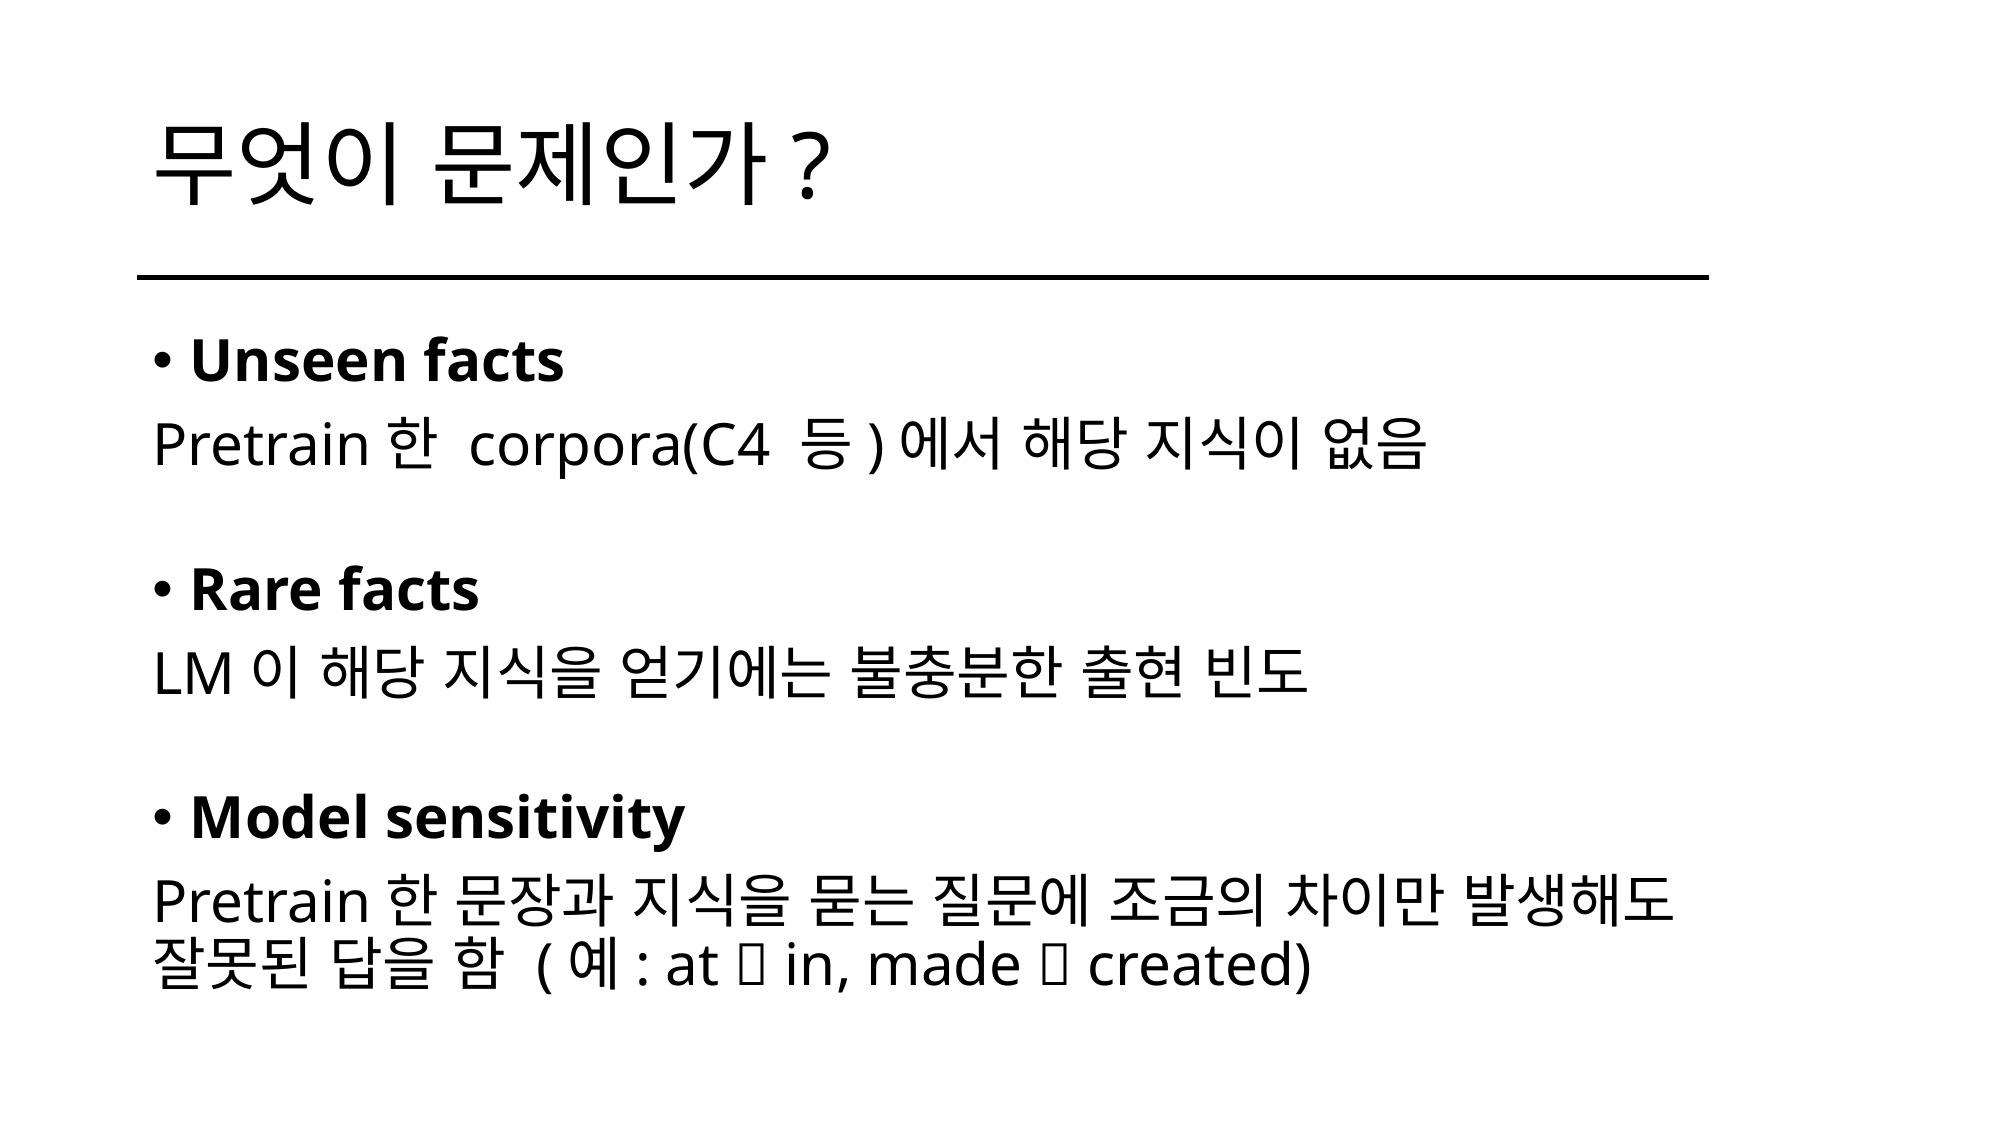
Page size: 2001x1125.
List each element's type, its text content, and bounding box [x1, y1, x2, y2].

title 무엇이 문제인가? [137, 59, 1863, 278]
list Unseen facts Pretrain한 corpora(C4 등)에서 해당 지식이 없음 Rare facts LM이 해당 지식을 얻기에는 불충분한 출현 빈도 Model sensitivity Pretrain한 문장과 지식을 묻는 질문에 조금의 차이만 발생해도 잘못된 답을 함 (예: at  in, made  created) [137, 323, 1863, 1110]
